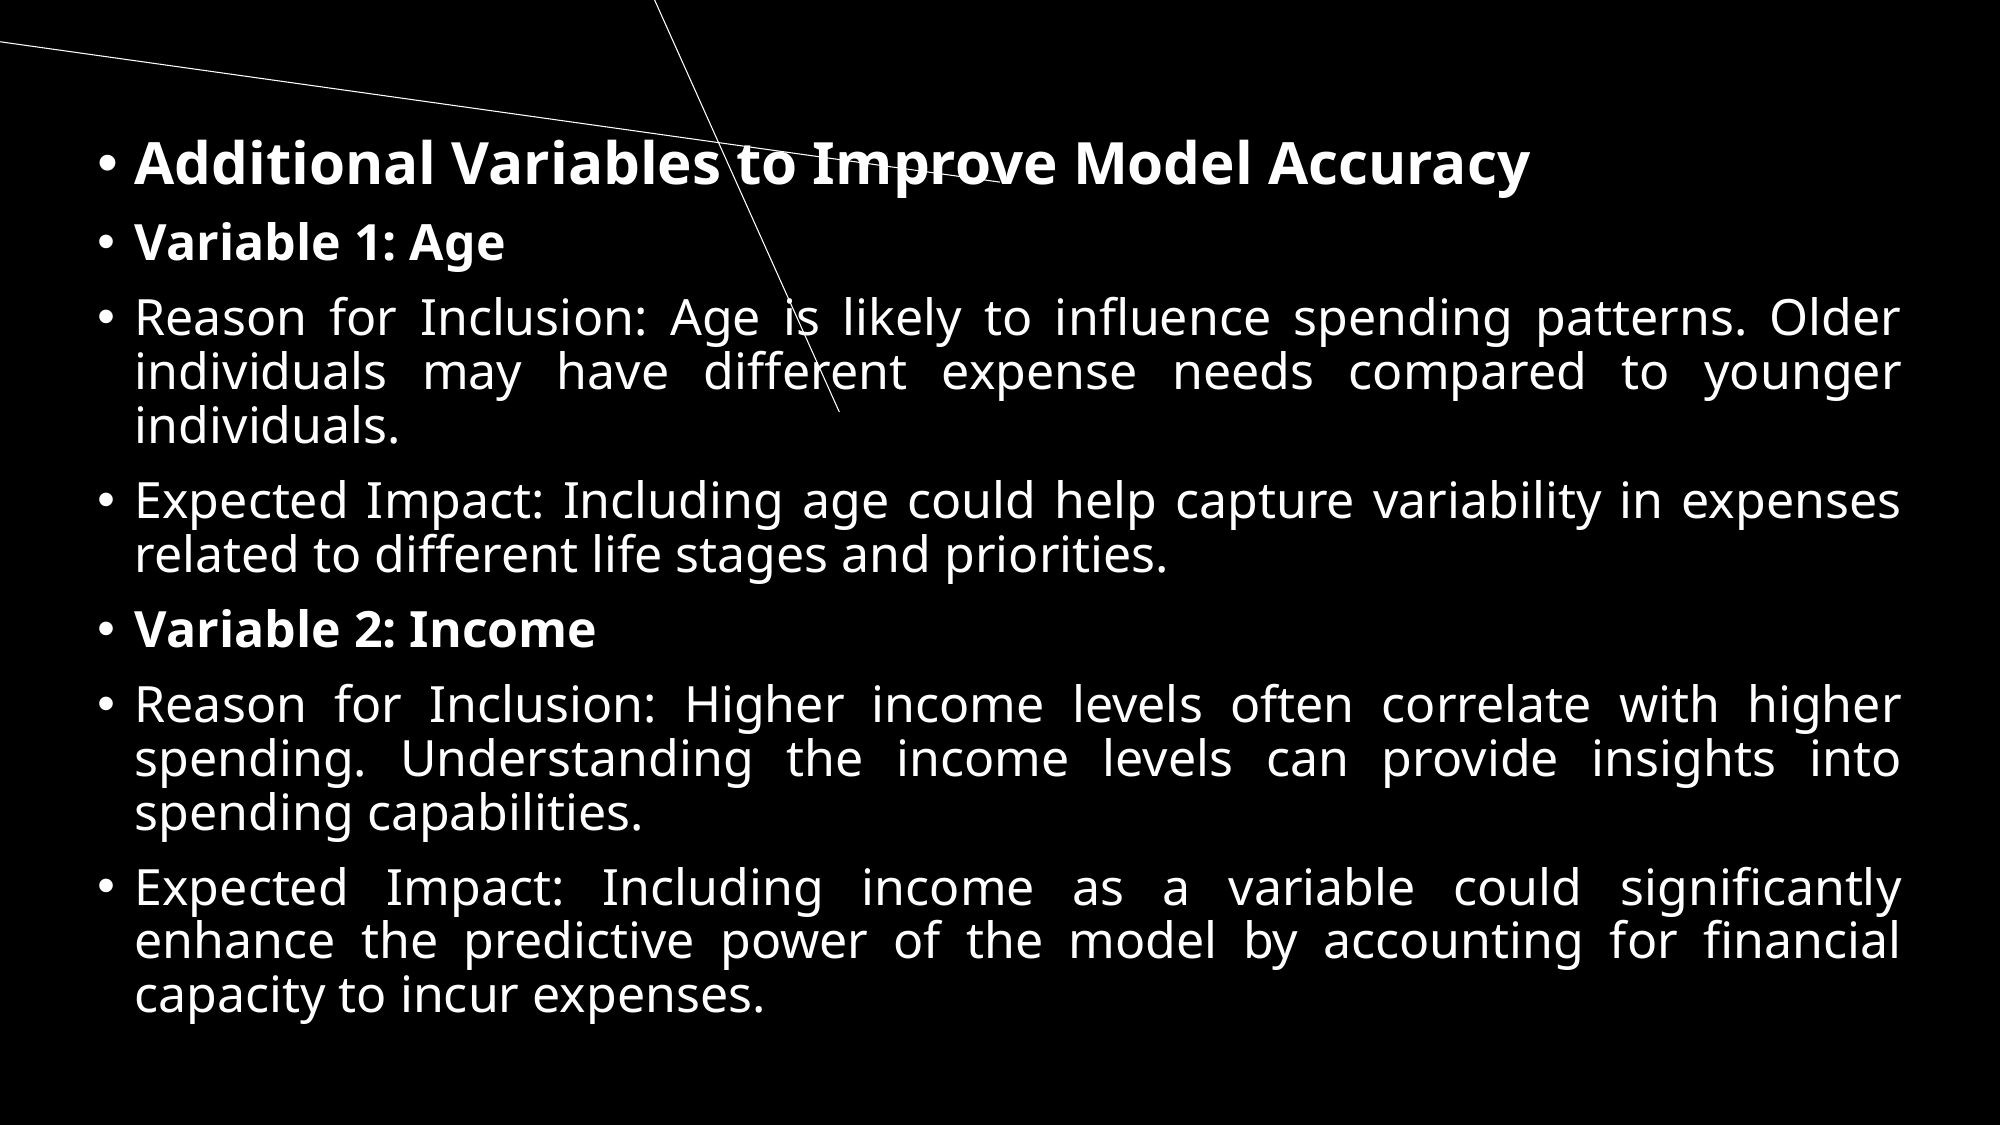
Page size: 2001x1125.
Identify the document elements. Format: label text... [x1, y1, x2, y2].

text_box Additional Variables to Improve Model Accuracy Variable 1: Age Reason for Inclusion: Age is likely to influence spending patterns. Older individuals may have different expense needs compared to younger individuals. Expected Impact: Including age could help capture variability in expenses related to different life stages and priorities. Variable 2: Income Reason for Inclusion: Higher income levels often correlate with higher spending. Understanding the income levels can provide insights into spending capabilities. Expected Impact: Including income as a variable could significantly enhance the predictive power of the model by accounting for financial capacity to incur expenses. [82, 126, 1918, 1084]
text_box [0, 41, 1000, 183]
